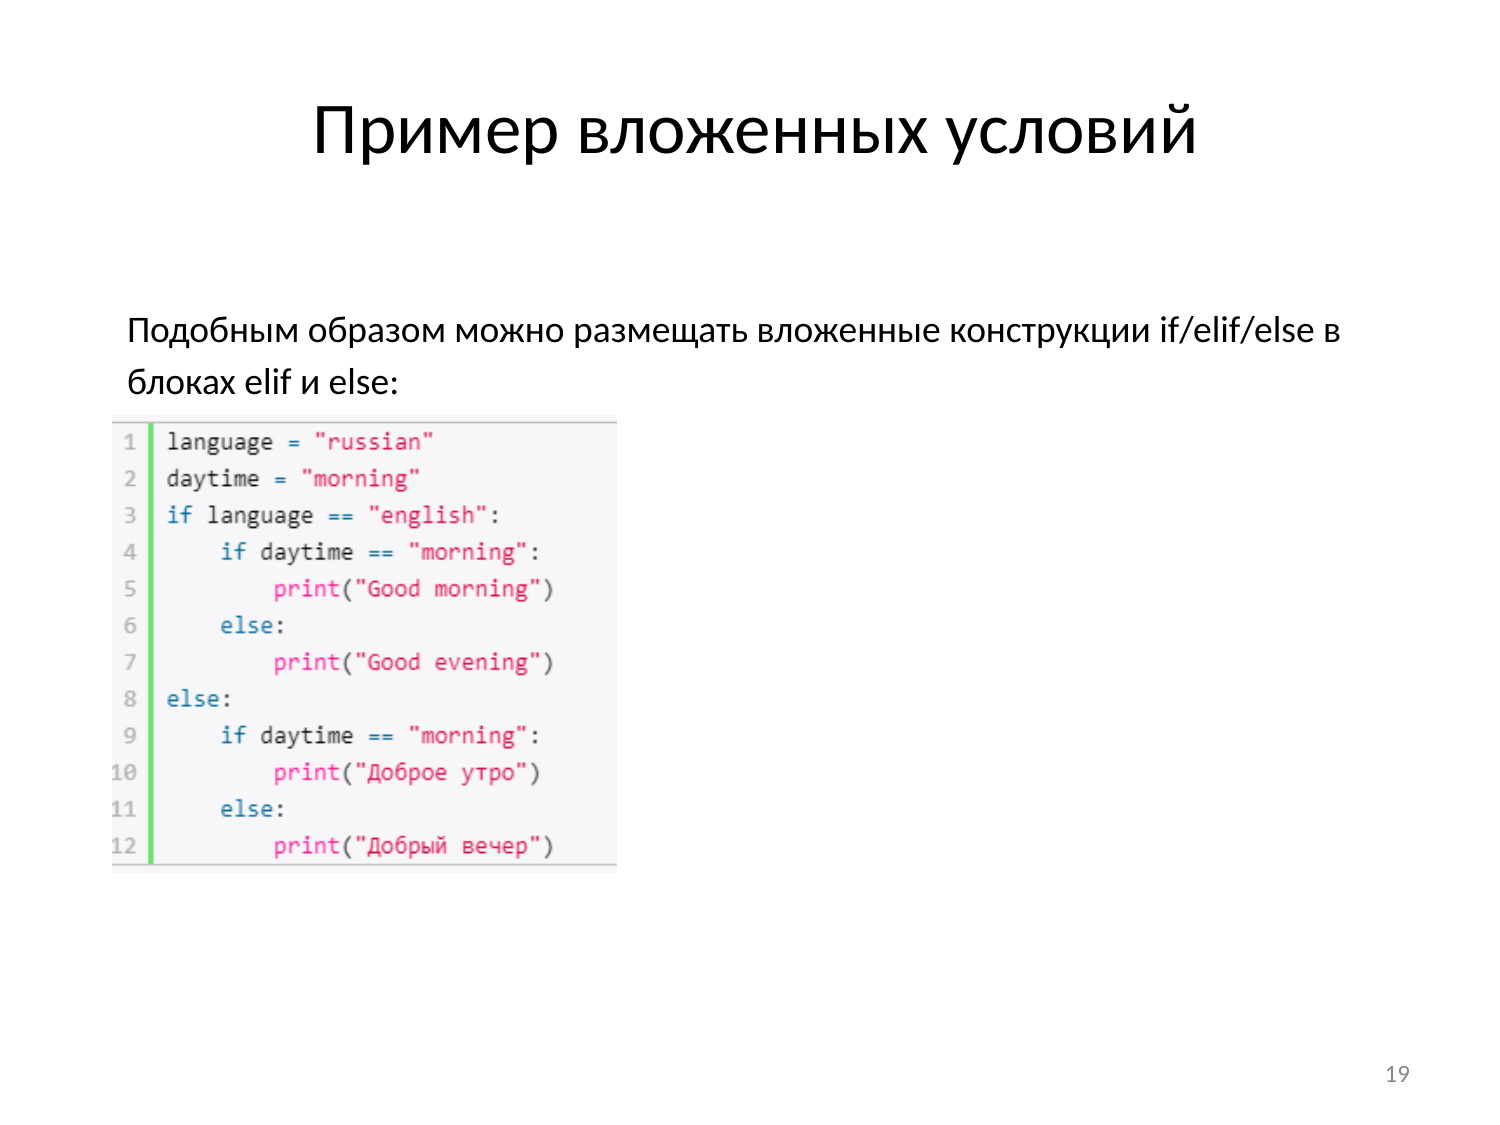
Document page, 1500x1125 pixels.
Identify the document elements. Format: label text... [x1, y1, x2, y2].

title Пример вложенных условий [41, 30, 1471, 219]
slide_number ‹#› [1074, 1042, 1425, 1103]
text_box Подобным образом можно размещать вложенные конструкции if/elif/else в блоках elif и else: [112, 290, 1459, 410]
picture [111, 415, 617, 873]
